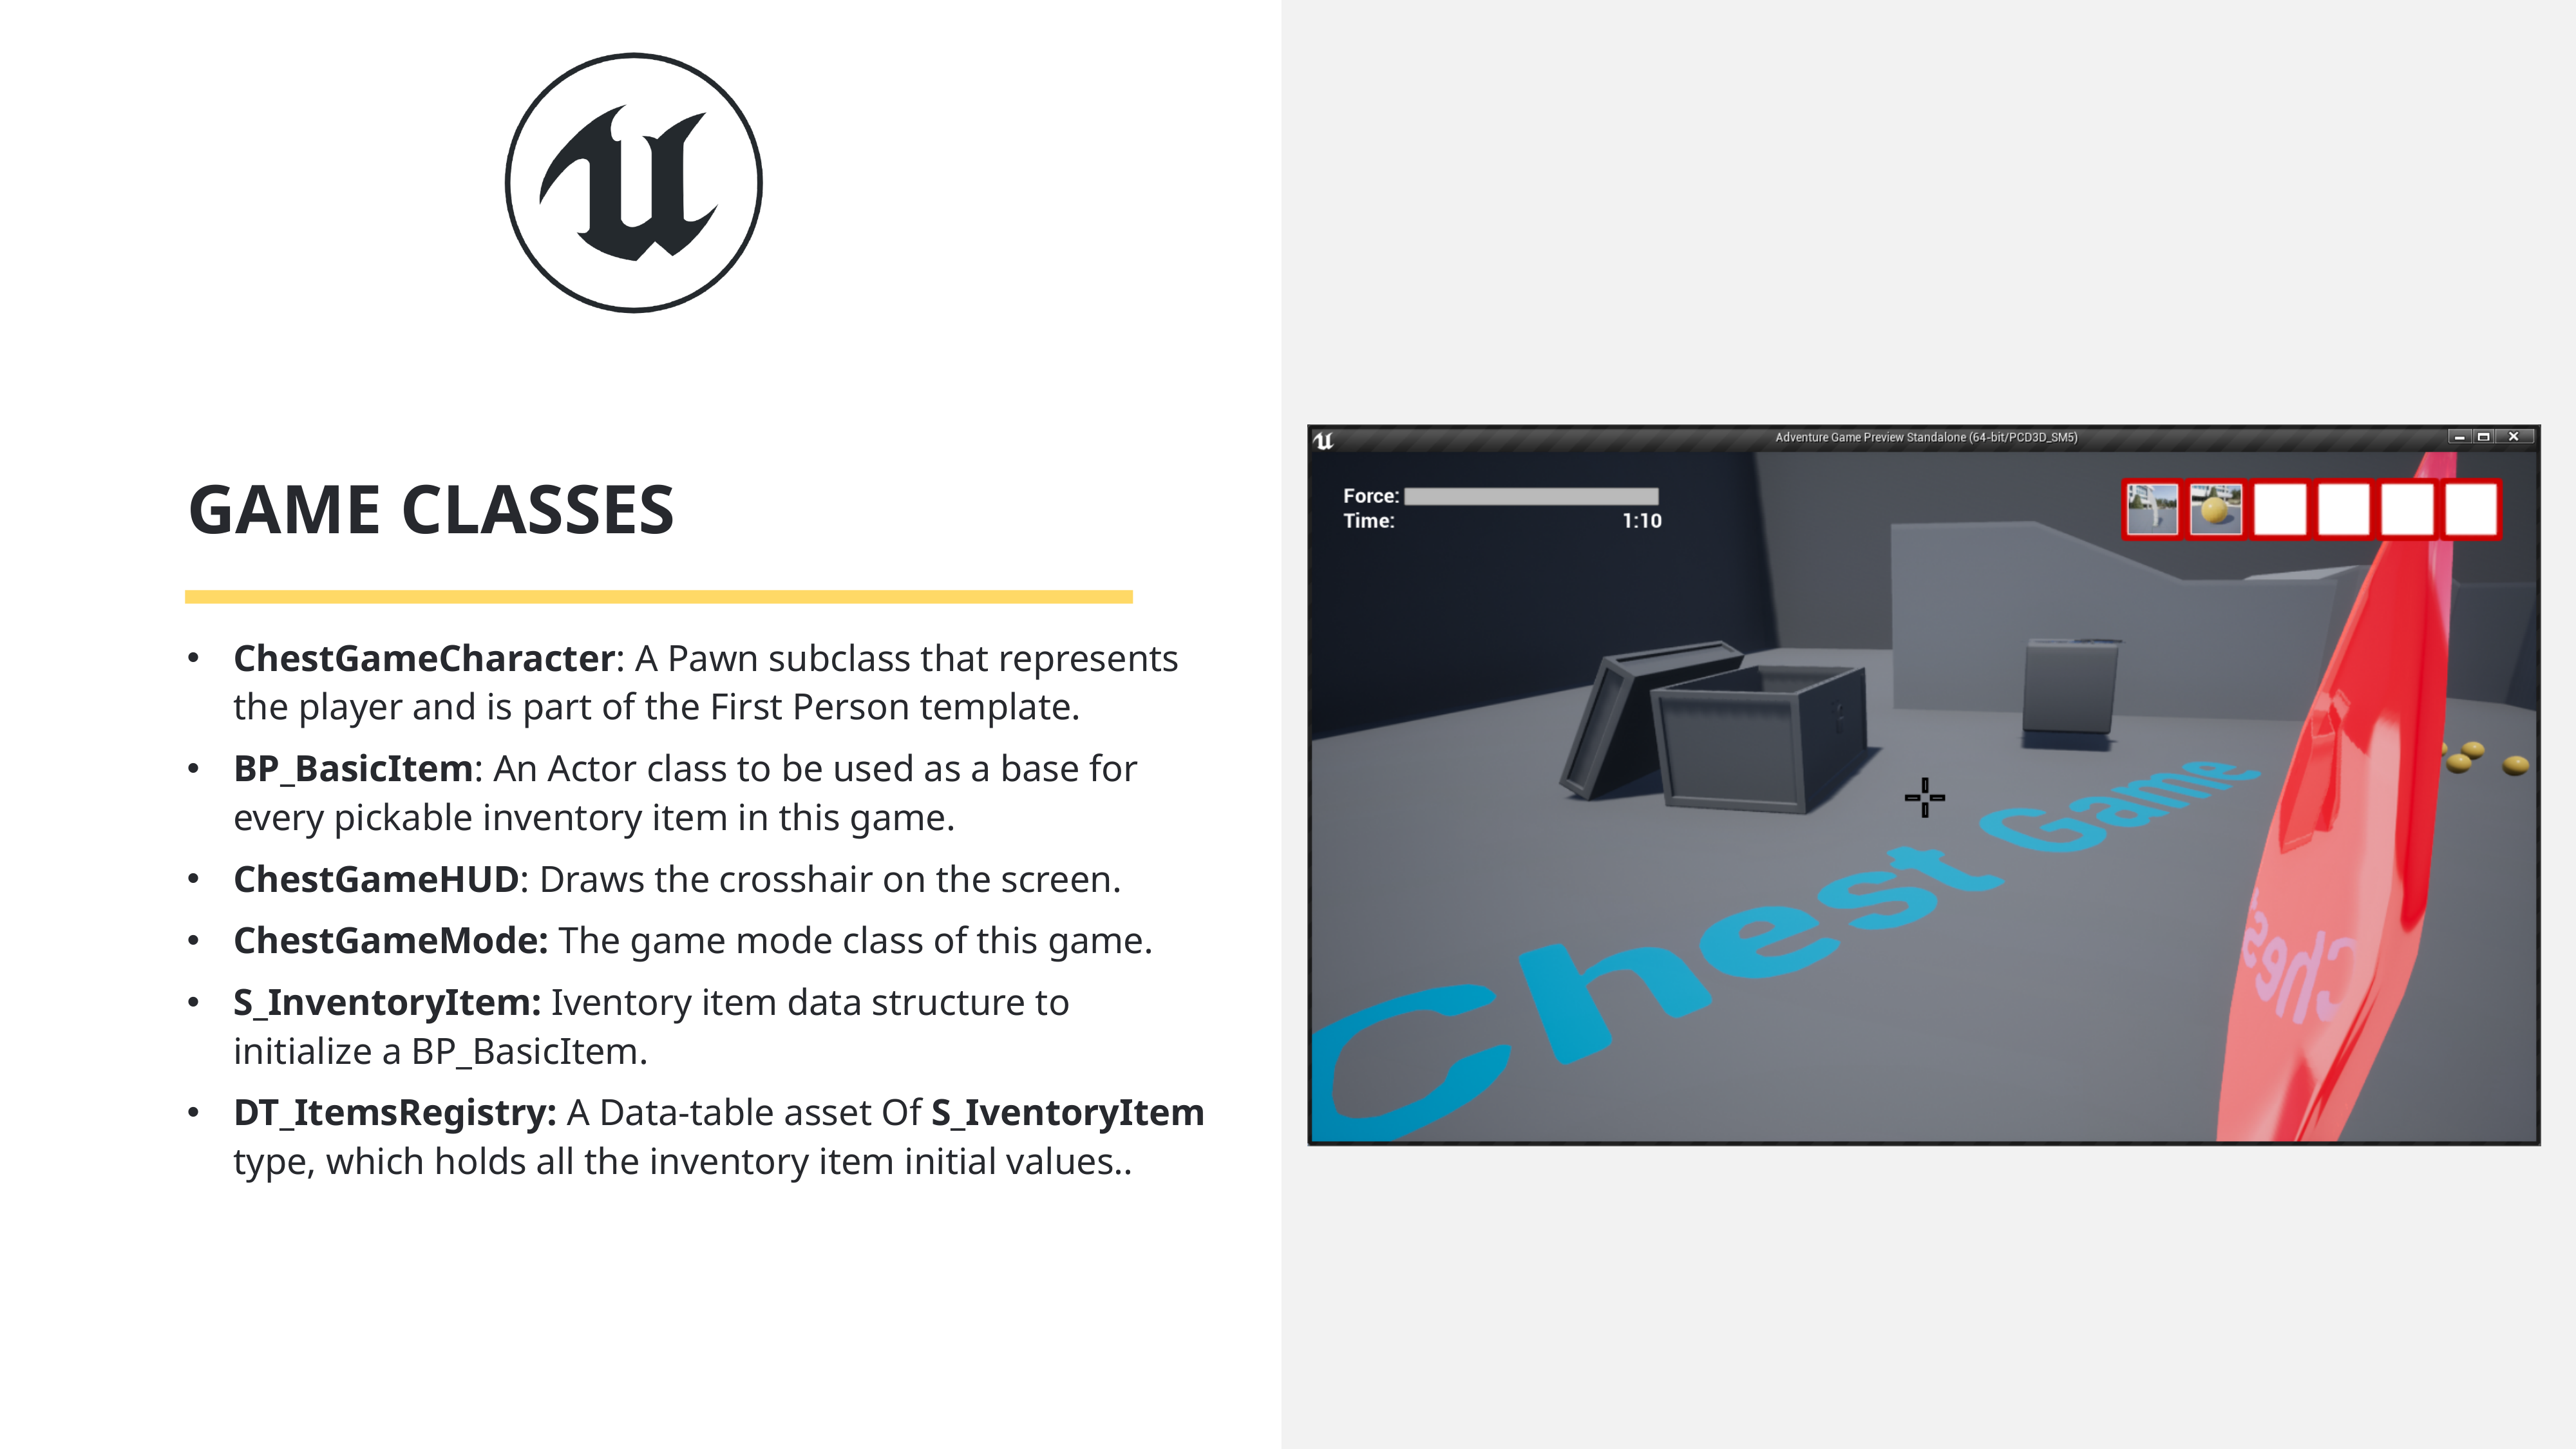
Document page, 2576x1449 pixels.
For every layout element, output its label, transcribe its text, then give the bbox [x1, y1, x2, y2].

picture [495, 43, 773, 97]
title GAME CLASSES [177, 97, 1133, 558]
list ChestGameCharacter: A Pawn subclass that represents the player and is part of the First Person template. BP_BasicItem: An Actor class to be used as a base for every pickable inventory item in this game. ChestGameHUD: Draws the crosshair on the screen. ChestGameMode: The game mode class of this game. S_InventoryItem: Iventory item data structure to initialize a BP_BasicItem. DT_ItemsRegistry: A Data-table asset Of S_IventoryItem type, which holds all the inventory item initial values.. [177, 628, 1227, 1236]
picture [1307, 424, 2542, 1146]
